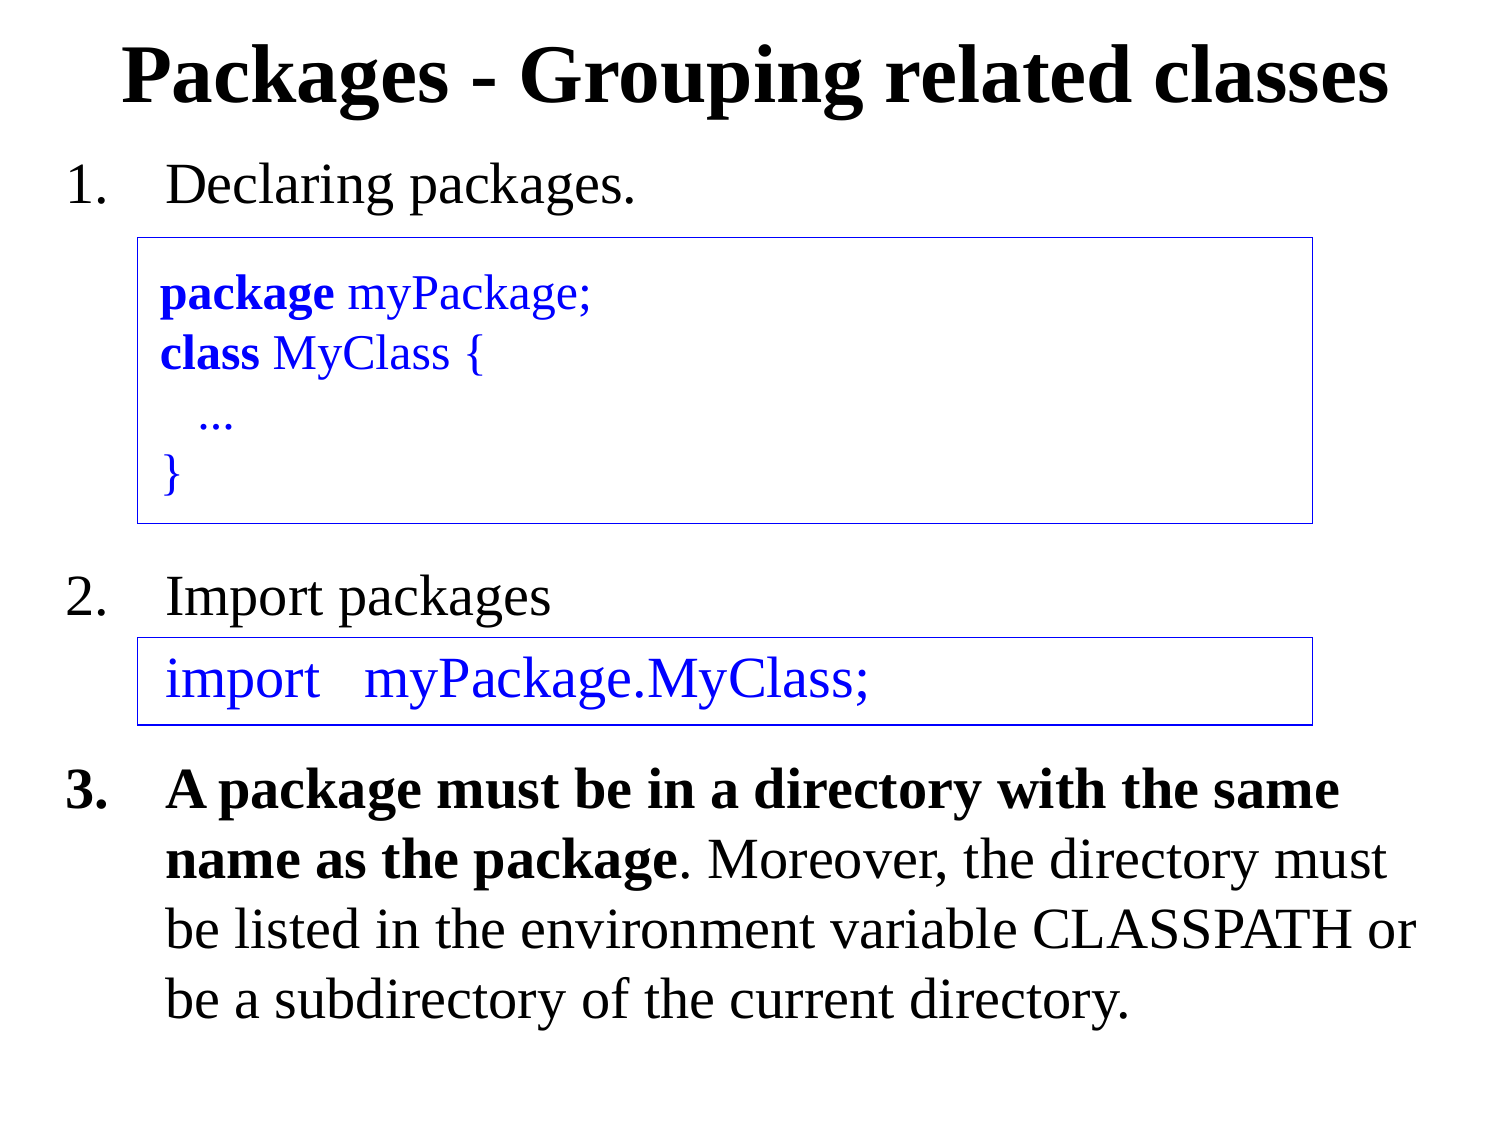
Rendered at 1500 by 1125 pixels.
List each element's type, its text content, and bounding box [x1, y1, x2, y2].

list Declaring packages. [50, 137, 1450, 250]
title Packages - Grouping related classes [87, 12, 1425, 125]
text_box package myPackage; class MyClass { ... } [137, 237, 1313, 524]
text_box [137, 637, 1313, 725]
text_box Import packages import myPackage.MyClass; A package must be in a directory with the same name as the package. Moreover, the directory must be listed in the environment variable CLASSPATH or be a subdirectory of the current directory. [50, 549, 1450, 1075]
